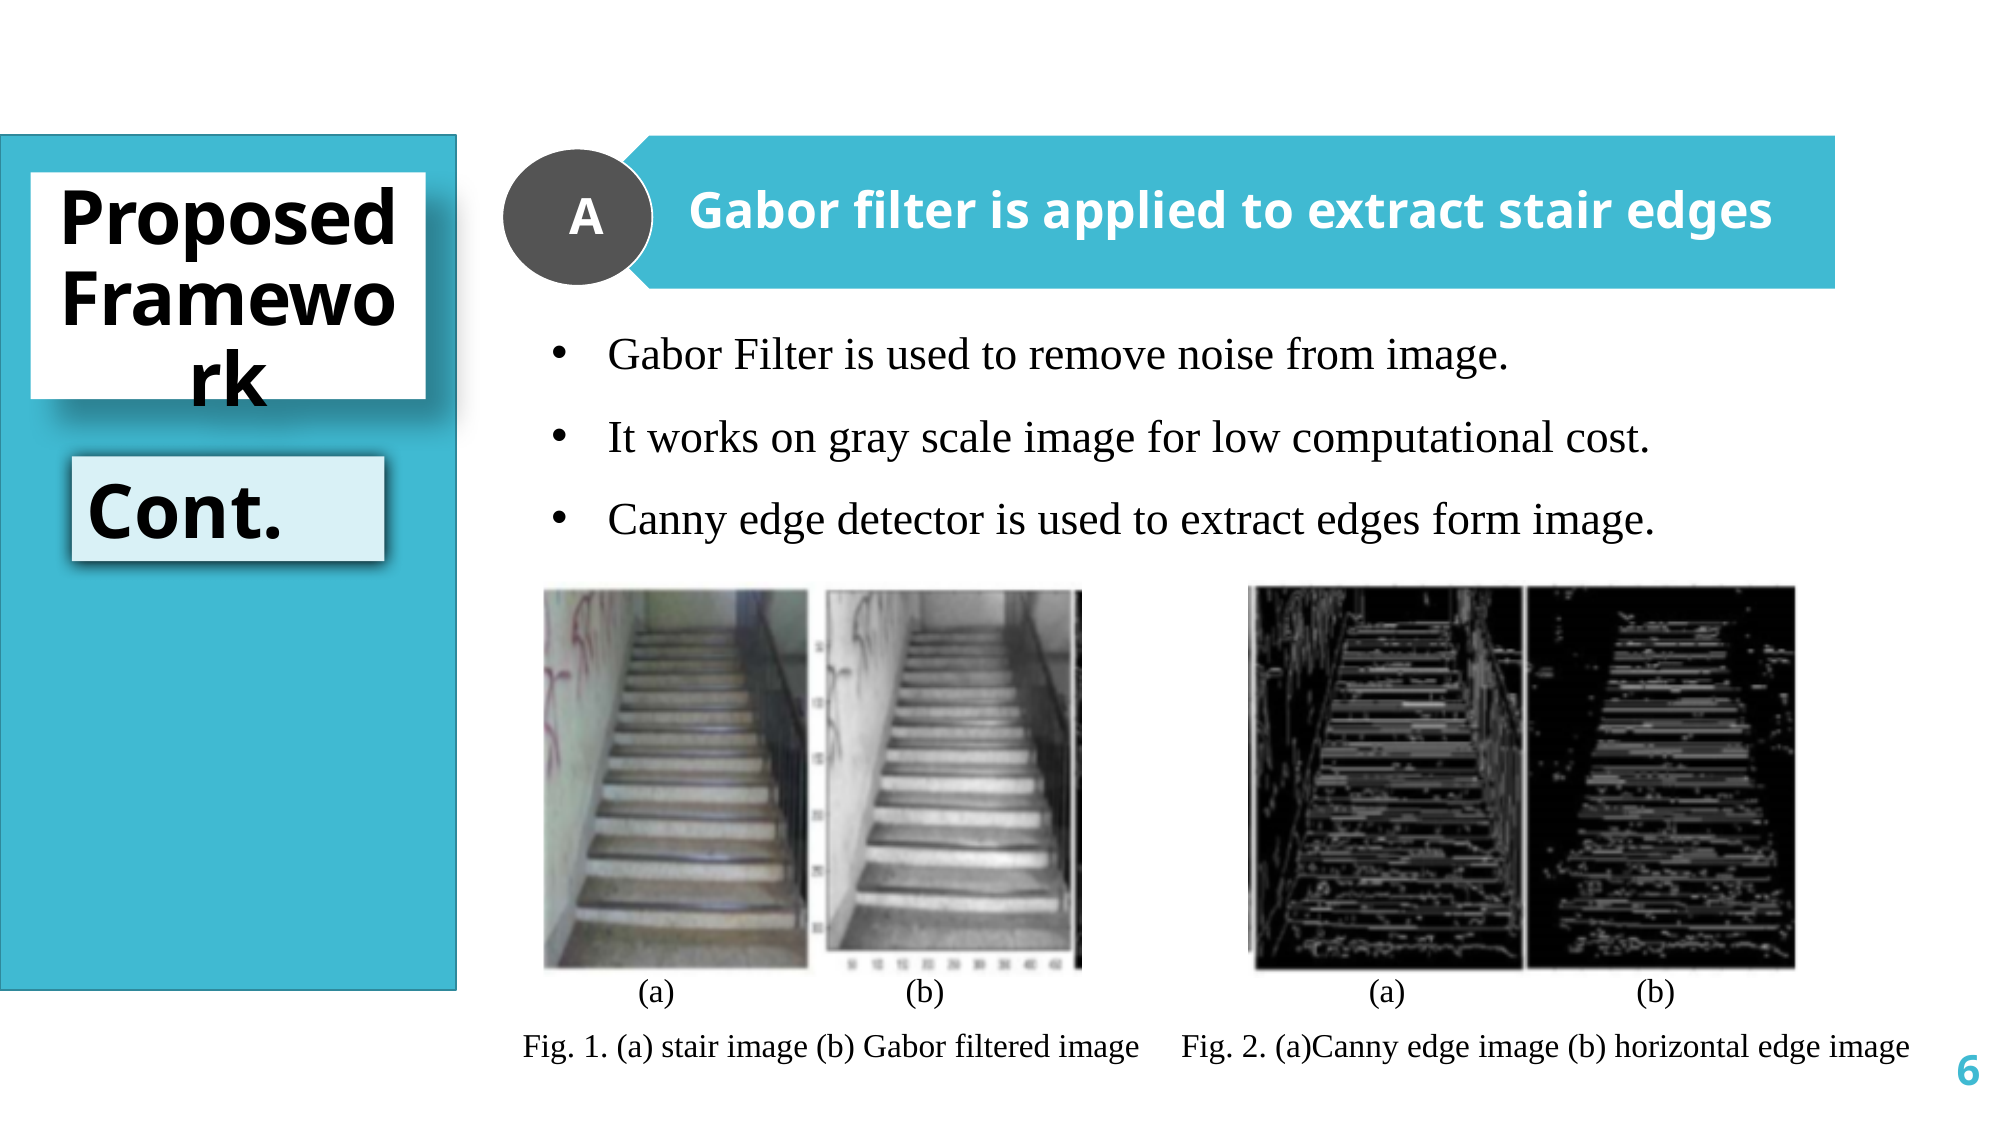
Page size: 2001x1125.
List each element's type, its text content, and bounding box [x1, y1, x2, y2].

text_box [0, 134, 457, 991]
text_box (a) (b) [1354, 979, 1699, 1017]
text_box Fig. 2. (a)Canny edge image (b) horizontal edge image [1166, 1017, 1927, 1072]
text_box A [501, 147, 571, 287]
text_box Proposed Framework [30, 172, 426, 400]
picture [1248, 580, 1804, 979]
picture [536, 580, 1082, 977]
text_box Cont. [71, 456, 385, 562]
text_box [571, 134, 1837, 290]
text_box (a) (b) [623, 977, 968, 1017]
slide_number 6 [1744, 1042, 1996, 1103]
text_box Gabor Filter is used to remove noise from image. It works on gray scale image for low computational cost. Canny edge detector is used to extract edges form image. [536, 289, 1836, 552]
text_box Fig. 1. (a) stair image (b) Gabor filtered image [507, 1017, 1156, 1072]
